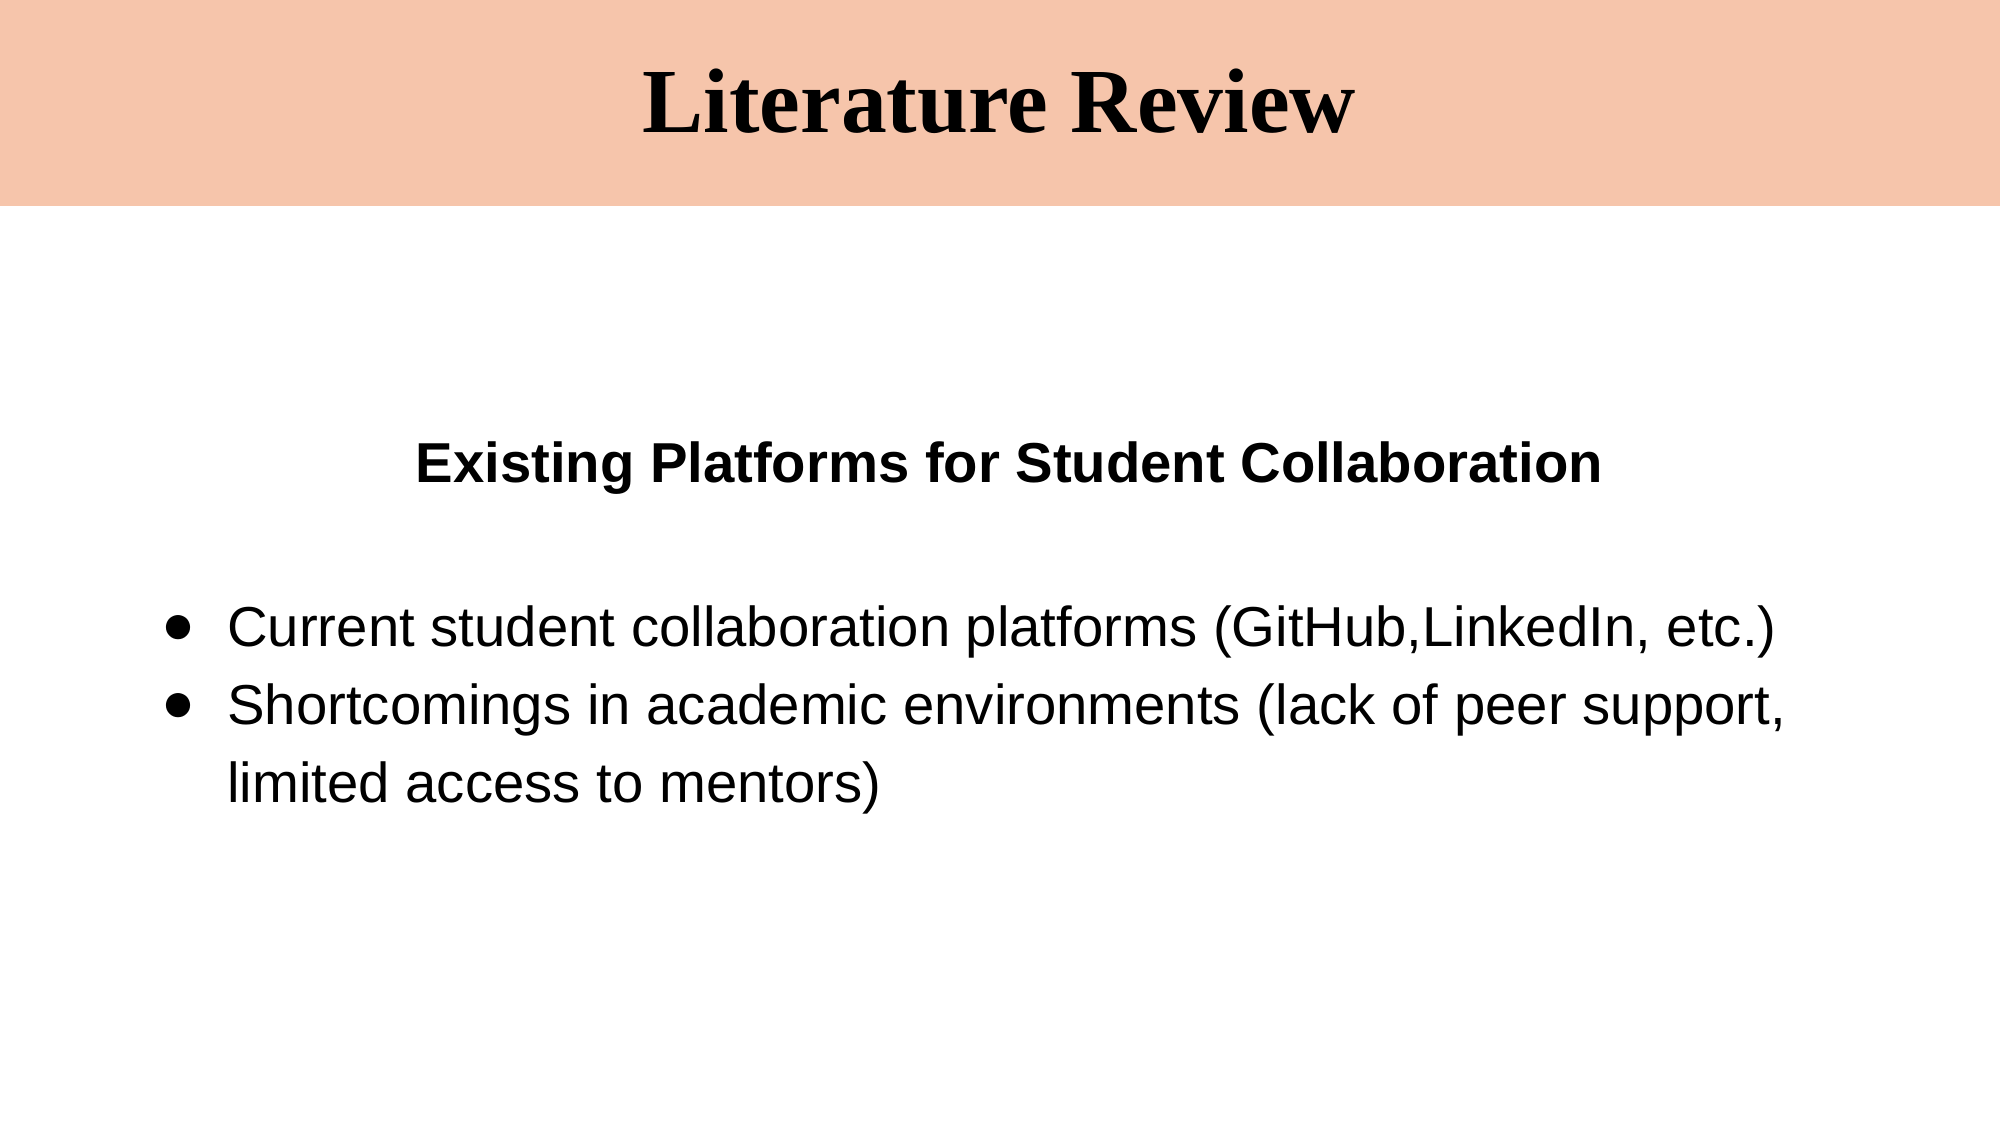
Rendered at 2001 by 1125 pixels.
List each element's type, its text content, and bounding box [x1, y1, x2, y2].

title Literature Review [0, 0, 2000, 206]
list Existing Platforms for Student Collaboration Current student collaboration platforms (GitHub,LinkedIn, etc.) Shortcomings in academic environments (lack of peer support, limited access to mentors) [137, 299, 1863, 1014]
